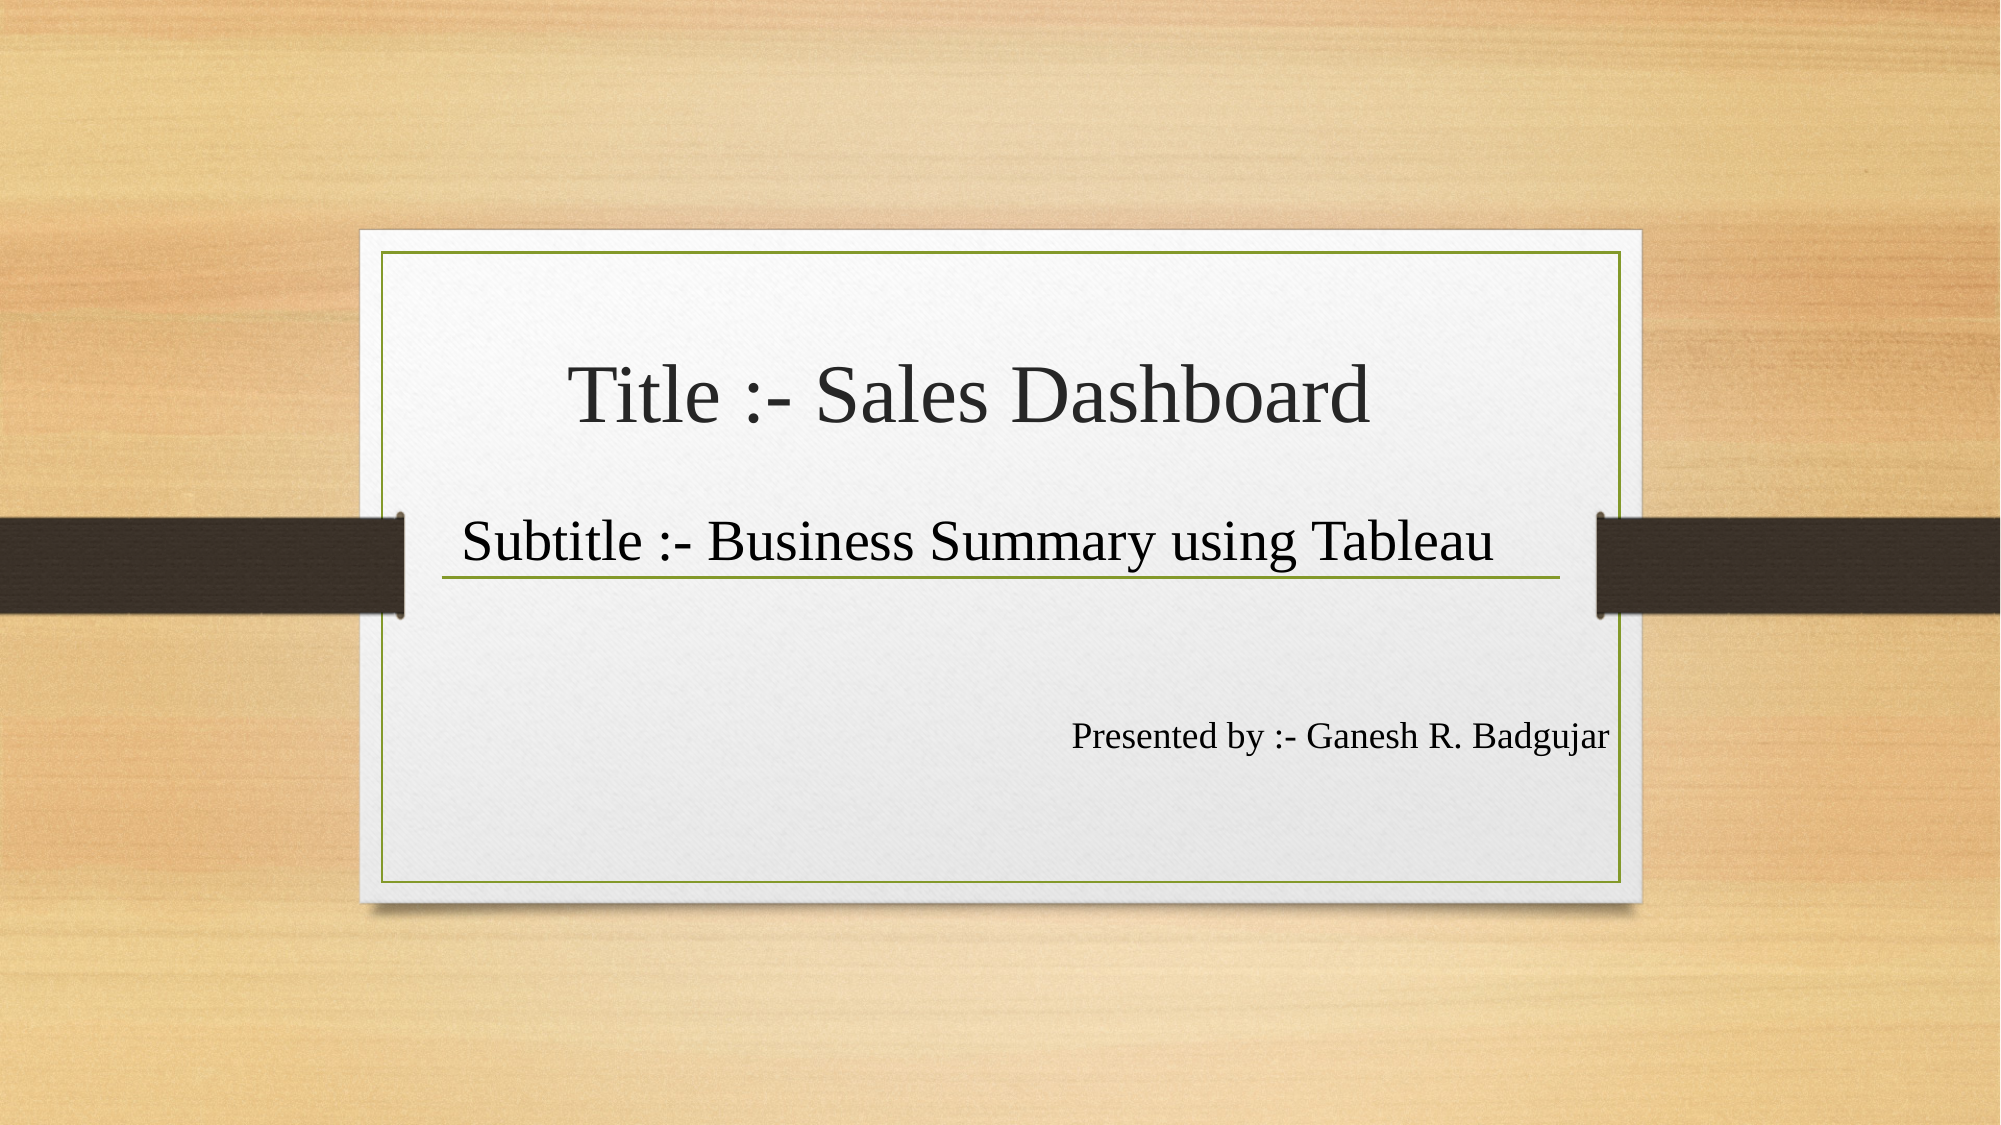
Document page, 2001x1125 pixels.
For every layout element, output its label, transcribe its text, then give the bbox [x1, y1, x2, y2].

picture [0, 0, 2001, 1125]
title Title :- Sales Dashboard [219, 212, 1720, 447]
subtitle Subtitle :- Business Summary using Tableau Presented by :- Ganesh R. Badgujar [219, 494, 1737, 846]
